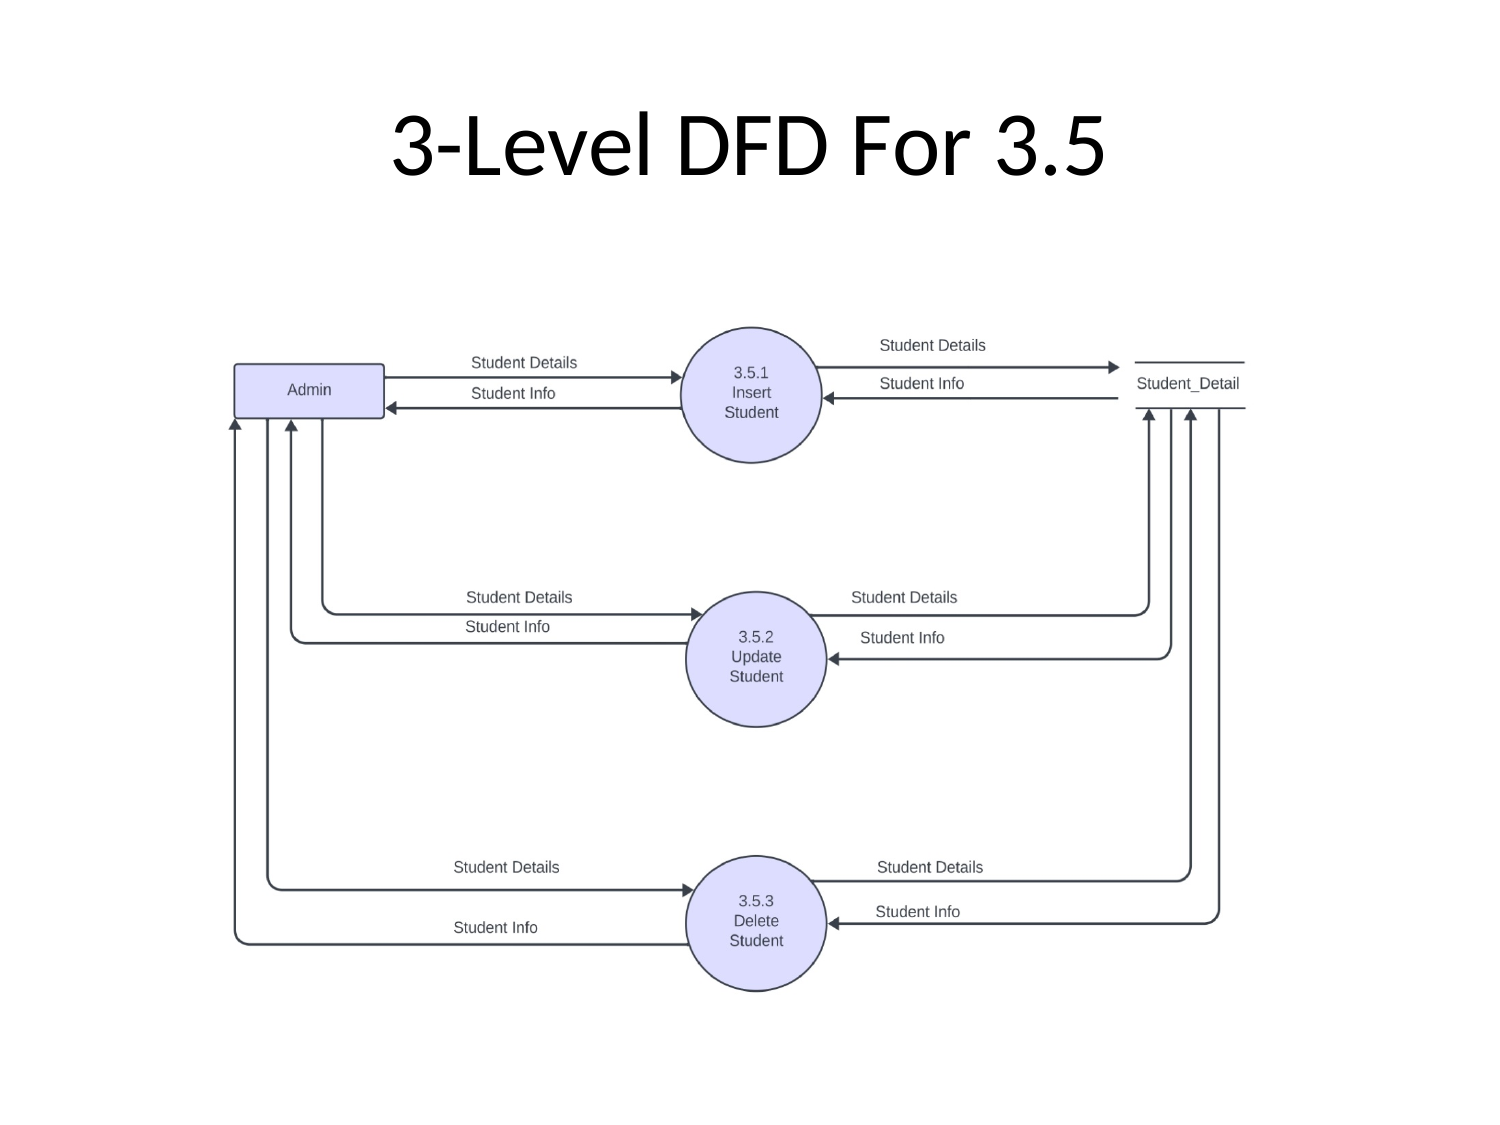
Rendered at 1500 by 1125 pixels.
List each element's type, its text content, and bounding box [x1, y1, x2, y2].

title 3-Level DFD For 3.5 [75, 45, 1425, 233]
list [159, 262, 1318, 1048]
